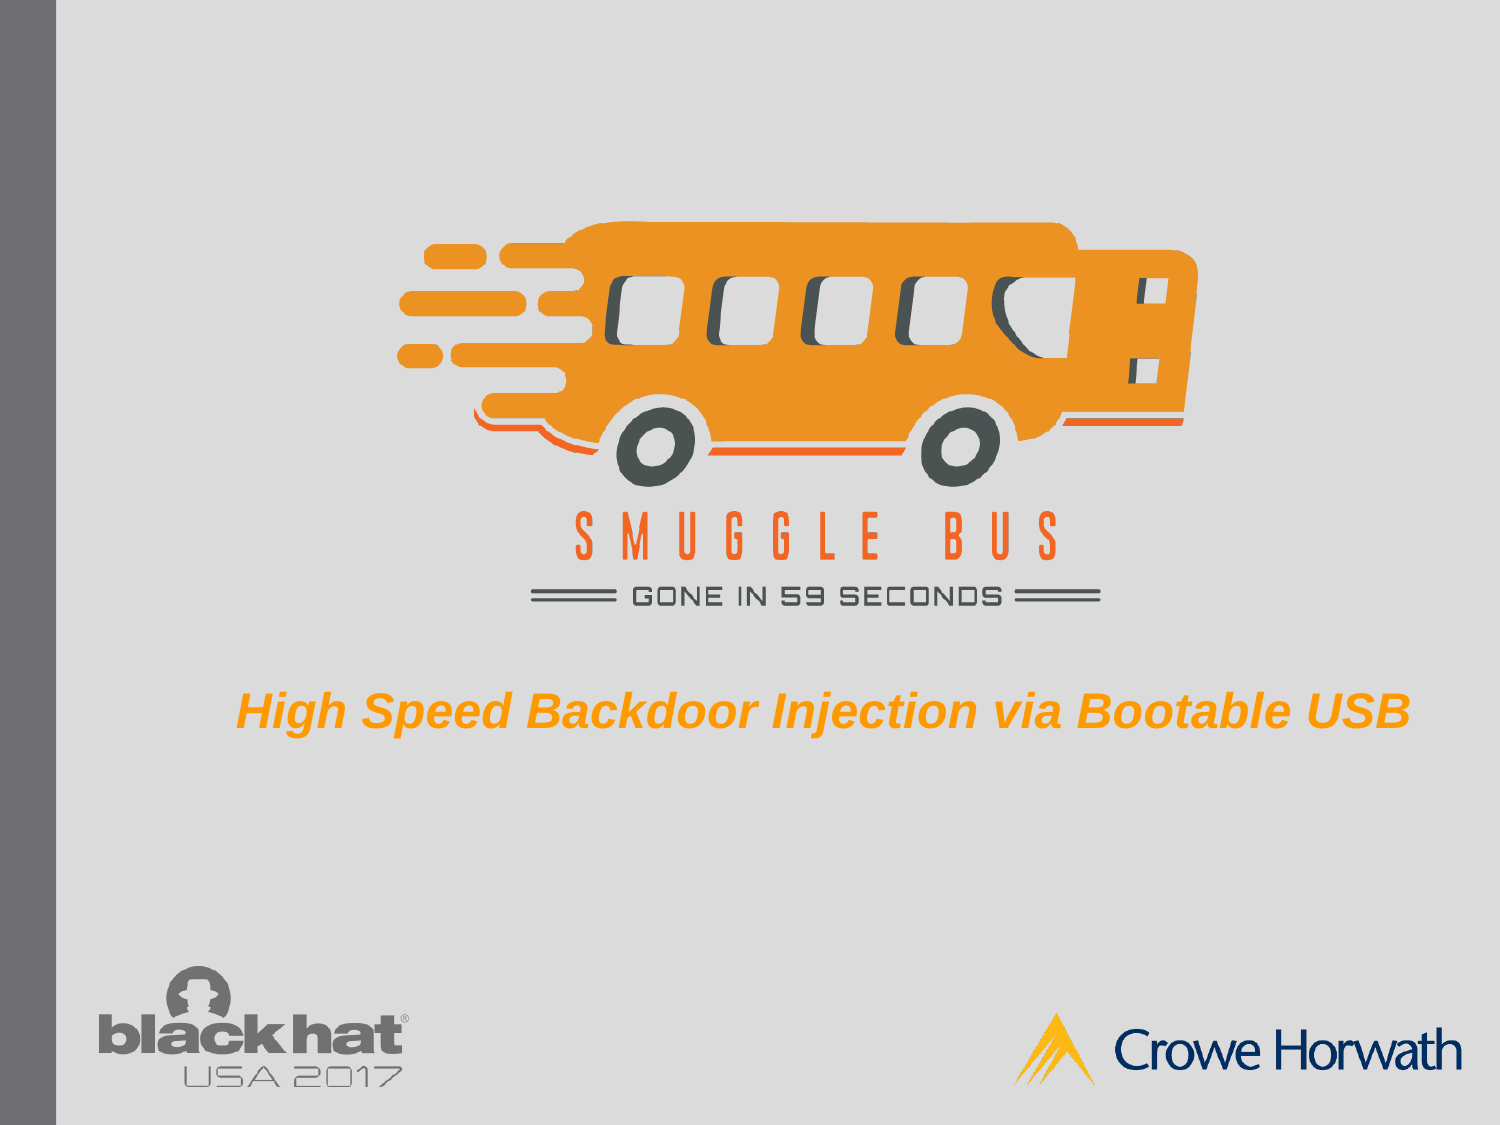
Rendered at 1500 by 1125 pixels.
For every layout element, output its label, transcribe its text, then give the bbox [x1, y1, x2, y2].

picture [1012, 1012, 1463, 1088]
text_box High Speed Backdoor Injection via Bootable USB [213, 674, 317, 902]
text_box High Speed Backdoor Injection via Bootable USB [1271, 674, 1450, 902]
picture [324, 0, 1265, 902]
picture [24, 912, 480, 1125]
